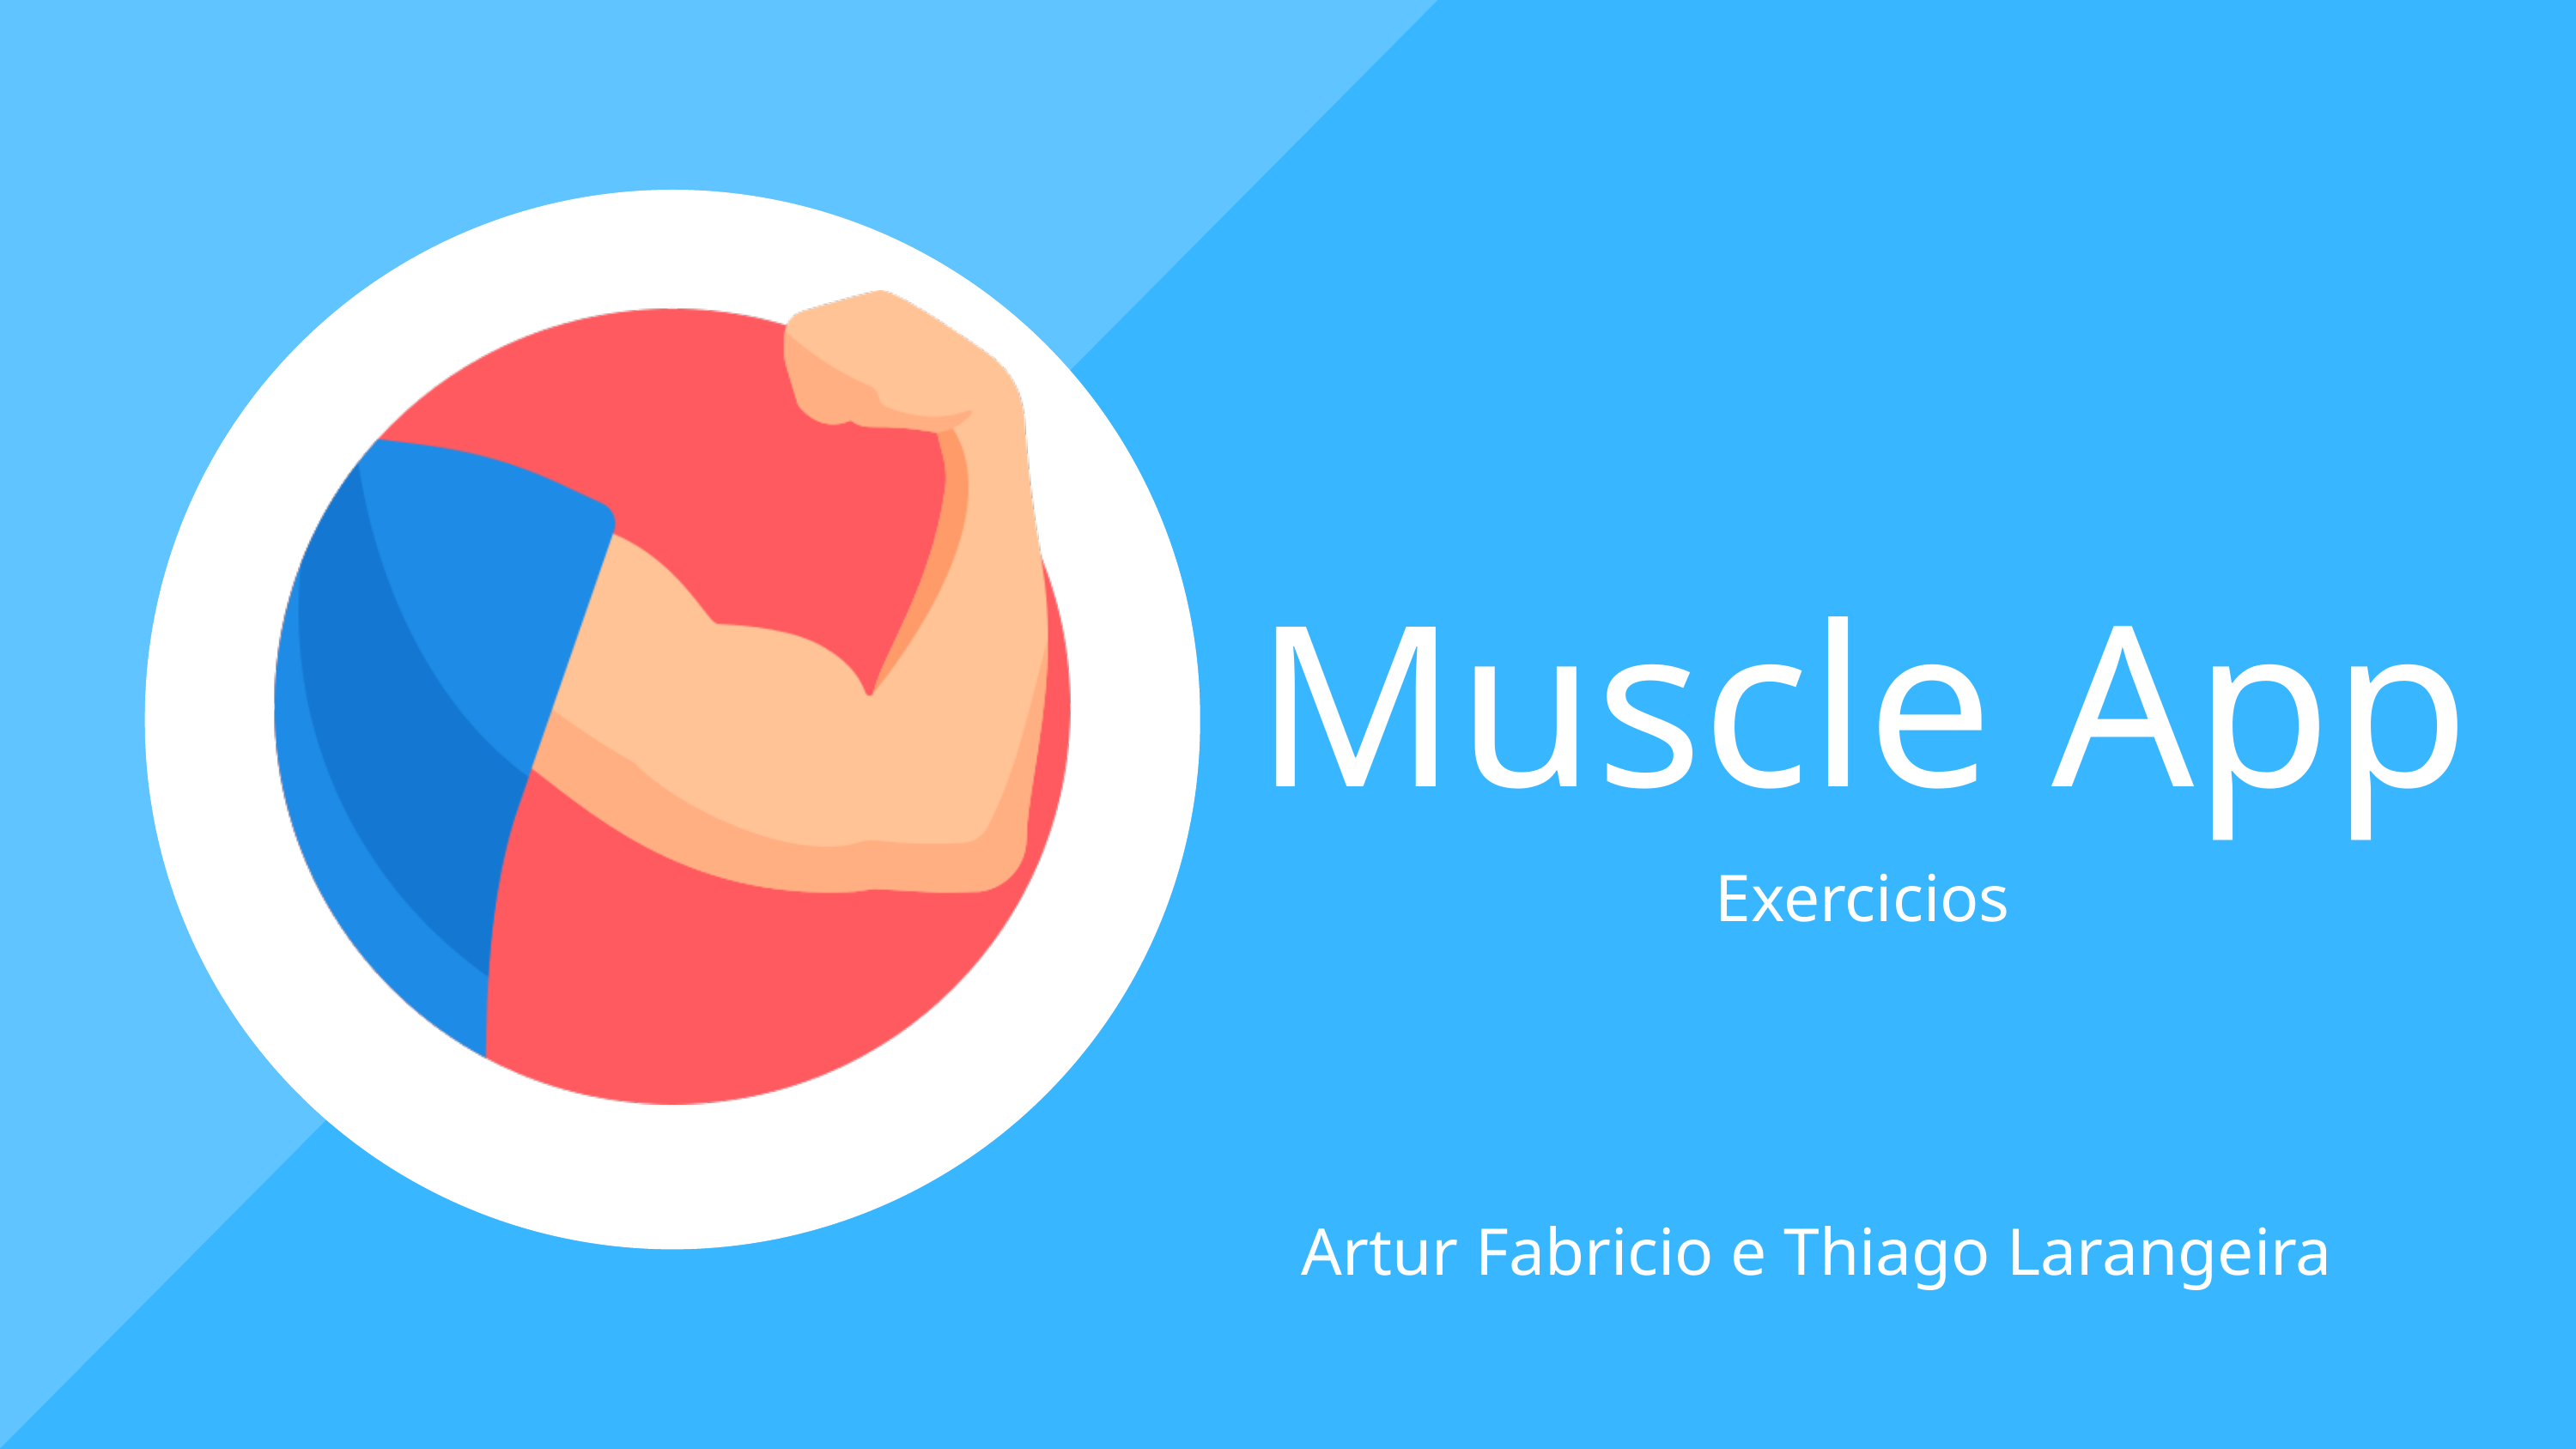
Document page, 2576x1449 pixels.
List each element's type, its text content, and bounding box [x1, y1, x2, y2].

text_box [0, 1, 1448, 1444]
text_box Artur Fabricio e Thiago Larangeira [1450, 1197, 2434, 1288]
picture [264, 290, 1080, 1105]
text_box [144, 191, 1200, 1247]
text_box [1245, 561, 2480, 930]
